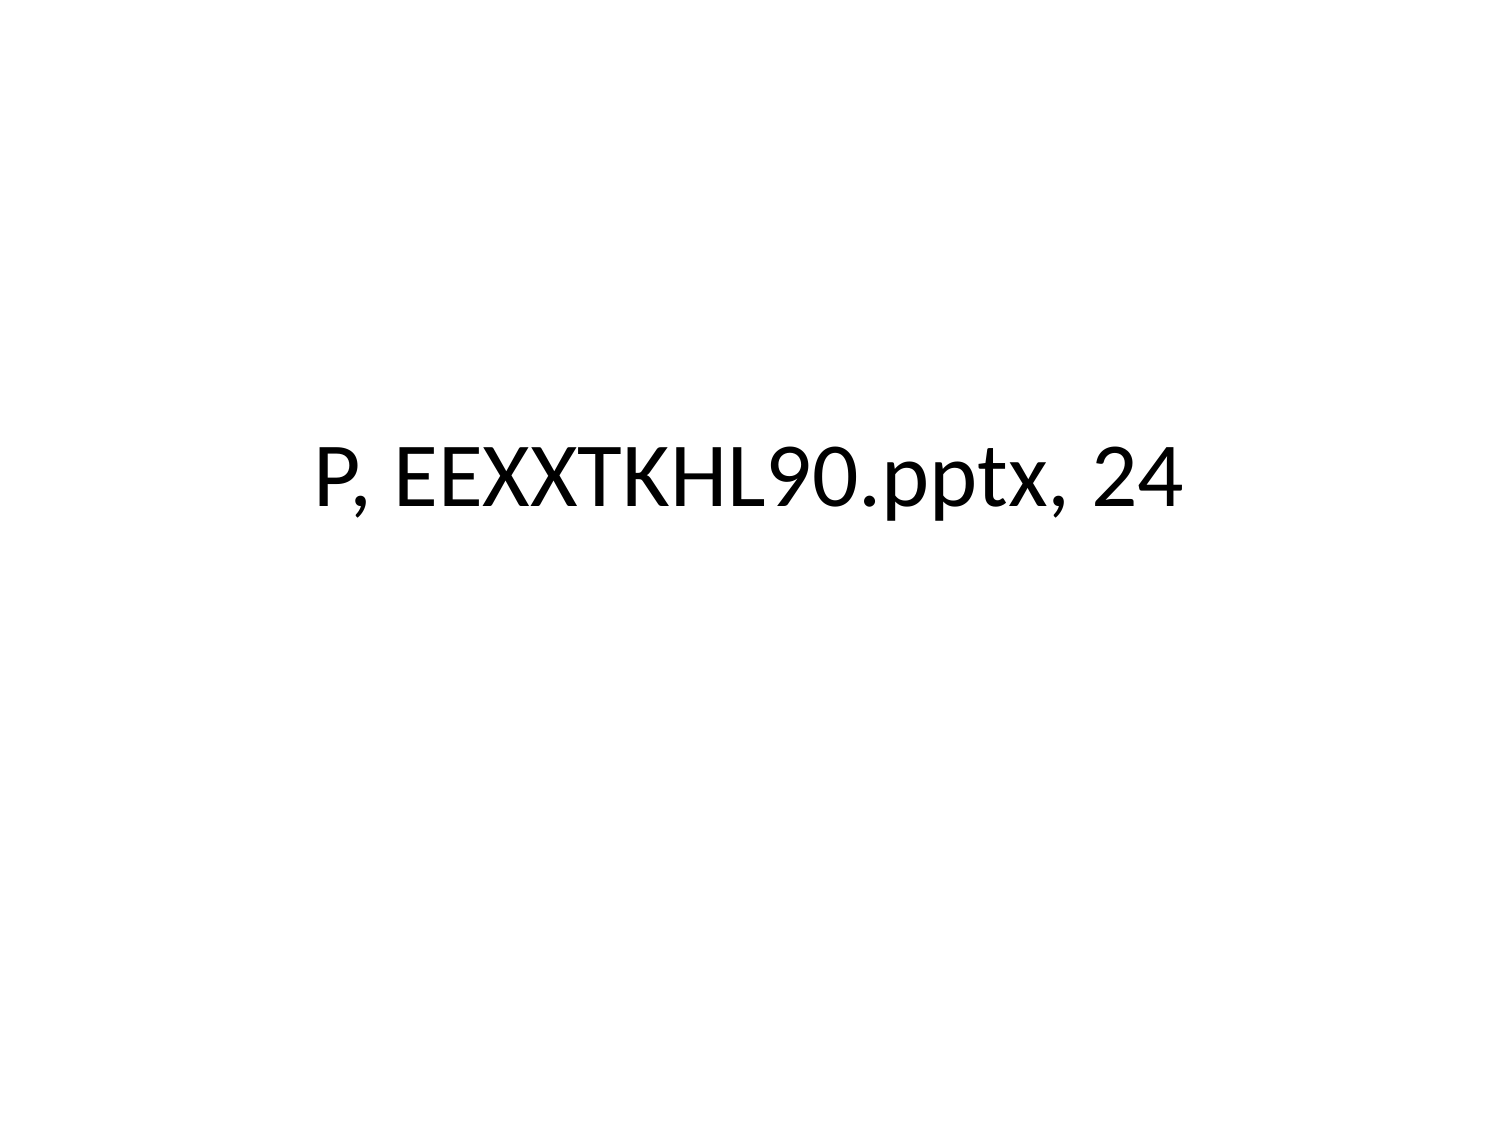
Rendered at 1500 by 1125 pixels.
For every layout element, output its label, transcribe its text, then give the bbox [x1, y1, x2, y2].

title P, EEXXTKHL90.pptx, 24 [112, 349, 1388, 591]
